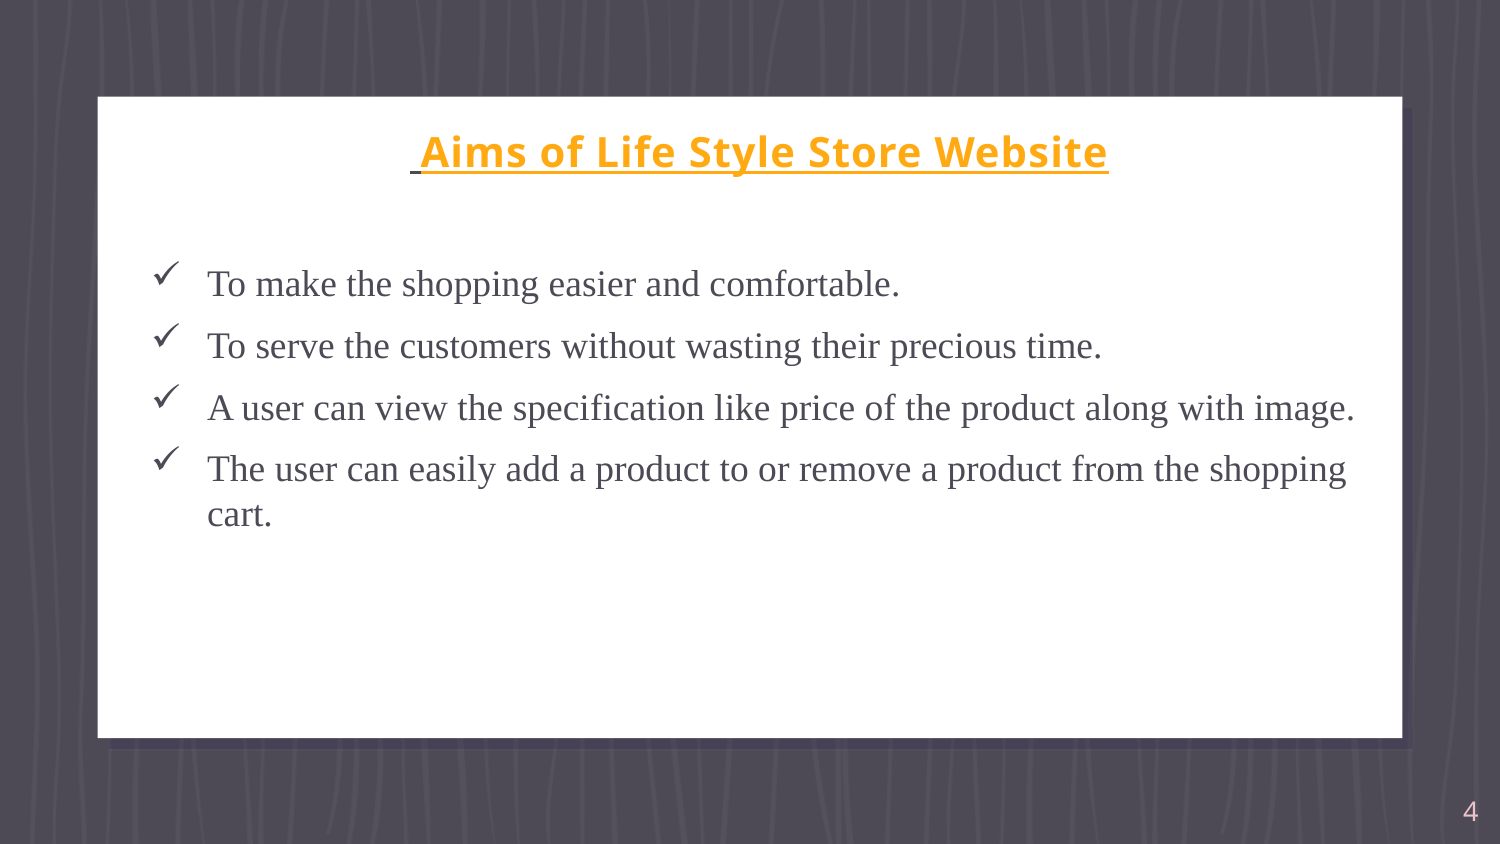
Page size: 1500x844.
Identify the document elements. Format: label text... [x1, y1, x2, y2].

slide_number 4 [1403, 779, 1494, 844]
list Aims of Life Style Store Website To make the shopping easier and comfortable. To serve the customers without wasting their precious time. A user can view the specification like price of the product along with image. The user can easily add a product to or remove a product from the shopping cart. [117, 111, 1383, 735]
